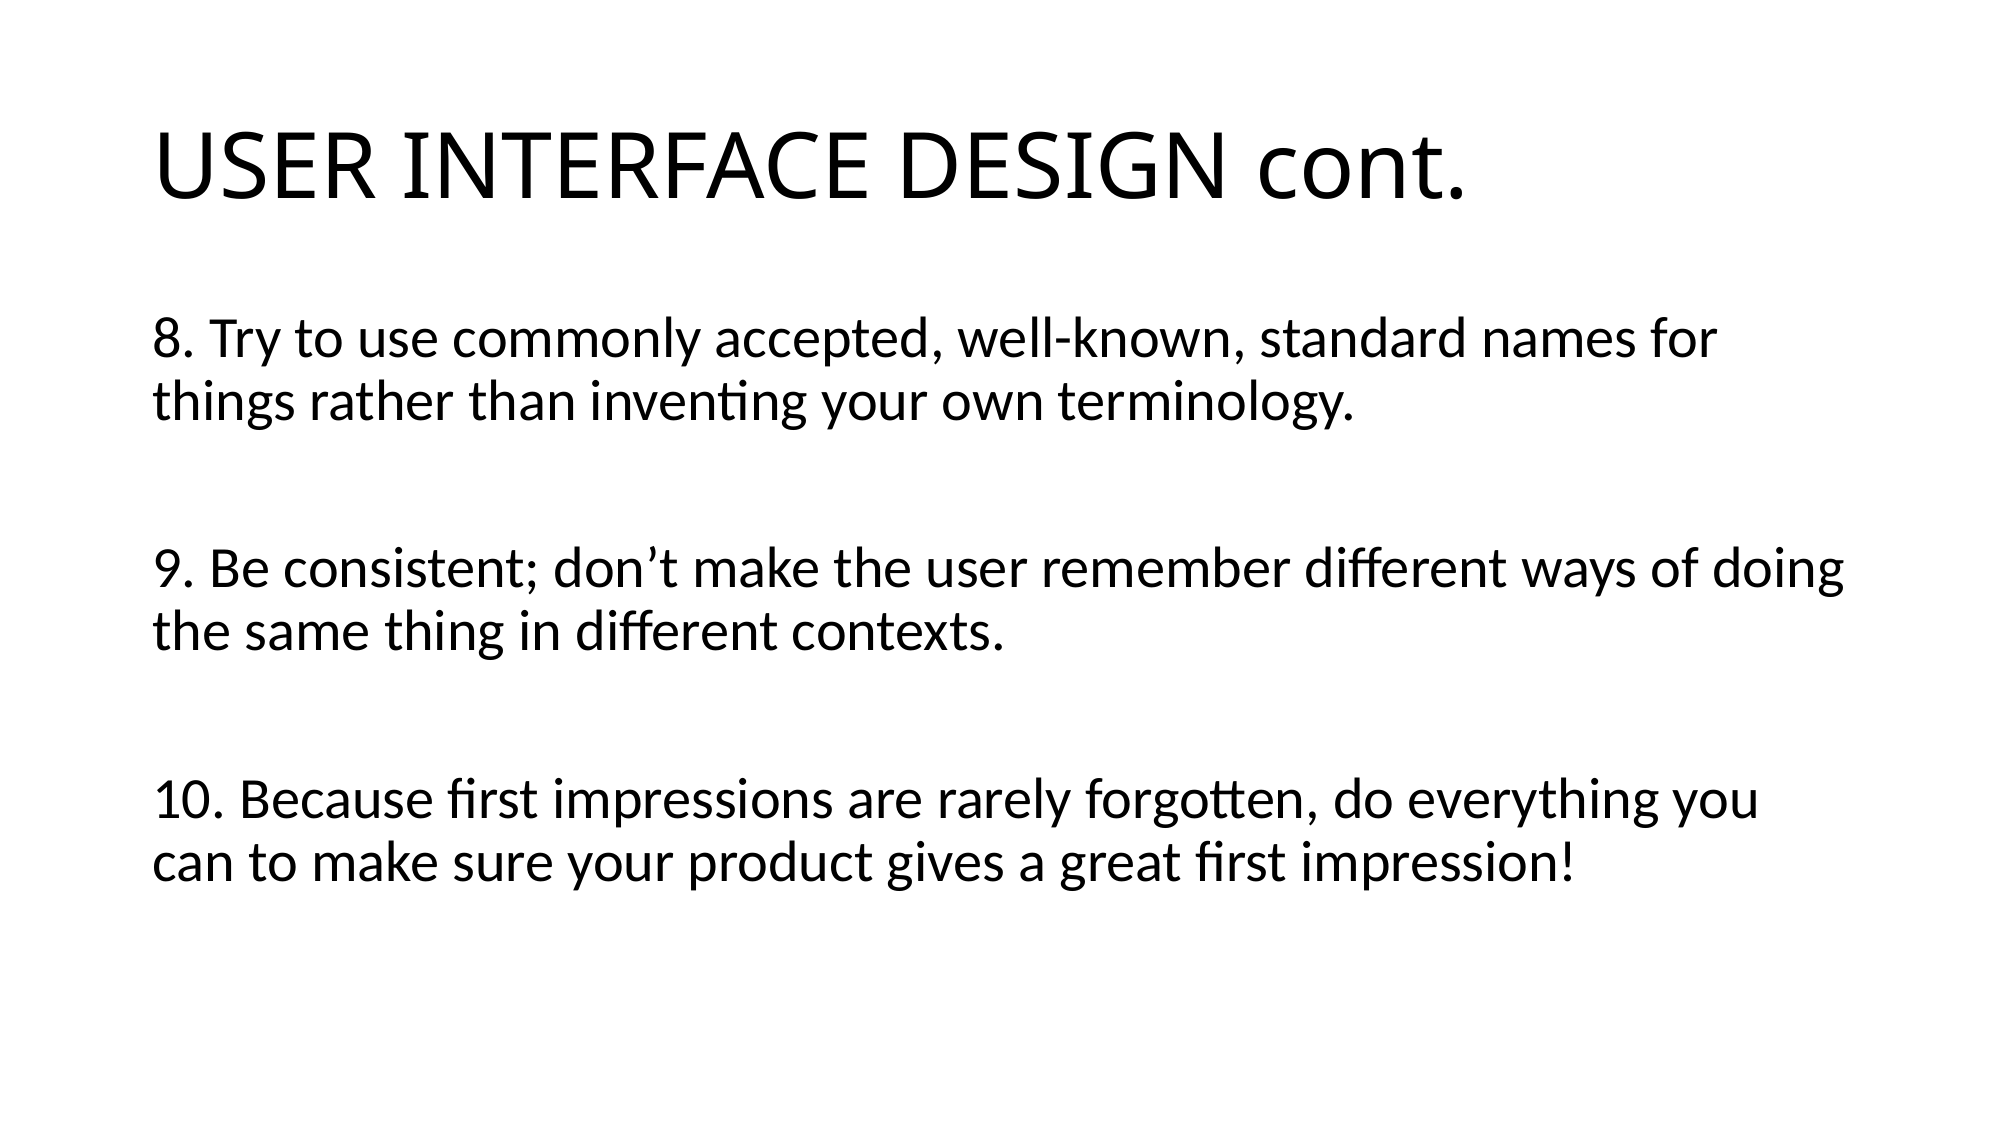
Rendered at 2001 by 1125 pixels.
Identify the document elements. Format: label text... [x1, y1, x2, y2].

list 8. Try to use commonly accepted, well-known, standard names for things rather than inventing your own terminology. 9. Be consistent; don’t make the user remember different ways of doing the same thing in different contexts. 10. Because first impressions are rarely forgotten, do everything you can to make sure your product gives a great first impression! [137, 299, 1863, 1014]
title USER INTERFACE DESIGN cont. [137, 59, 1863, 278]
